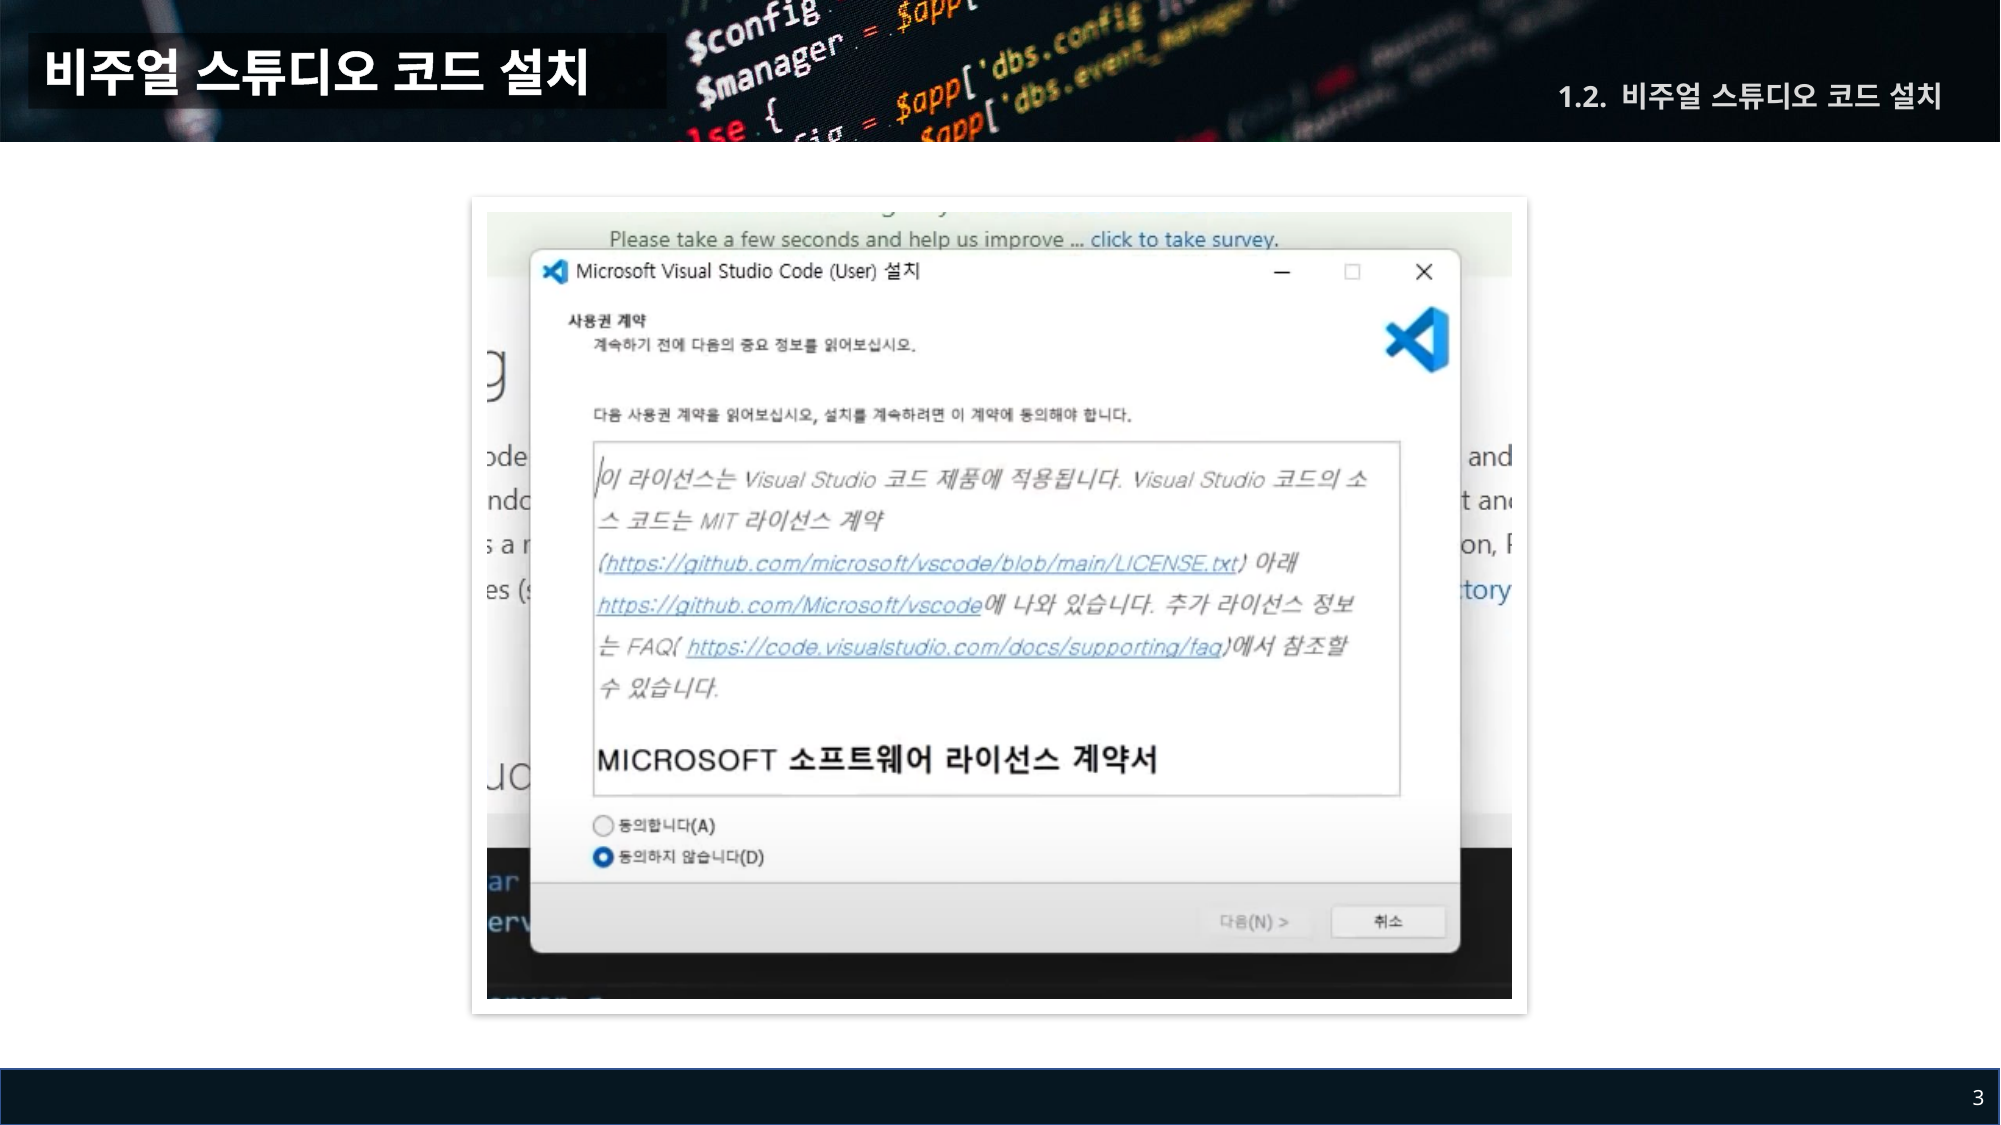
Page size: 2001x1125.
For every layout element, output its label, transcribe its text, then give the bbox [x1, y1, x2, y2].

text_box 3 [0, 1068, 2000, 1125]
picture [486, 211, 1513, 1000]
picture [0, 0, 2000, 142]
